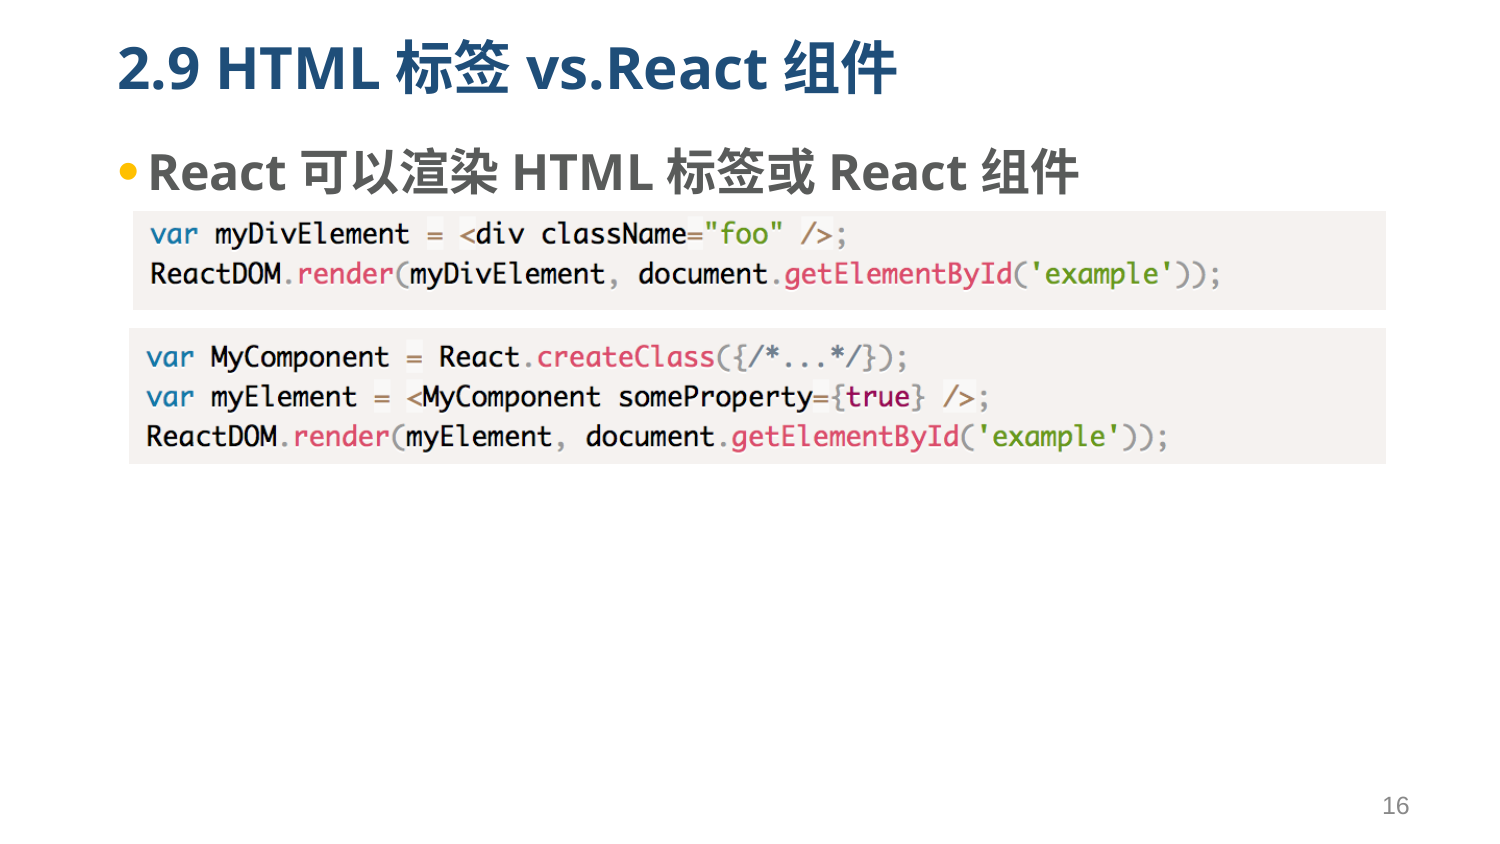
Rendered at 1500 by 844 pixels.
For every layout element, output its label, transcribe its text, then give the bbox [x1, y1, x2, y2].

picture [129, 327, 1386, 464]
list React可以渲染HTML标签或React组件 [102, 102, 1388, 198]
picture [133, 211, 1386, 311]
title 2.9 HTML标签vs.React组件 [102, 39, 1292, 102]
slide_number 16 [1074, 782, 1425, 827]
